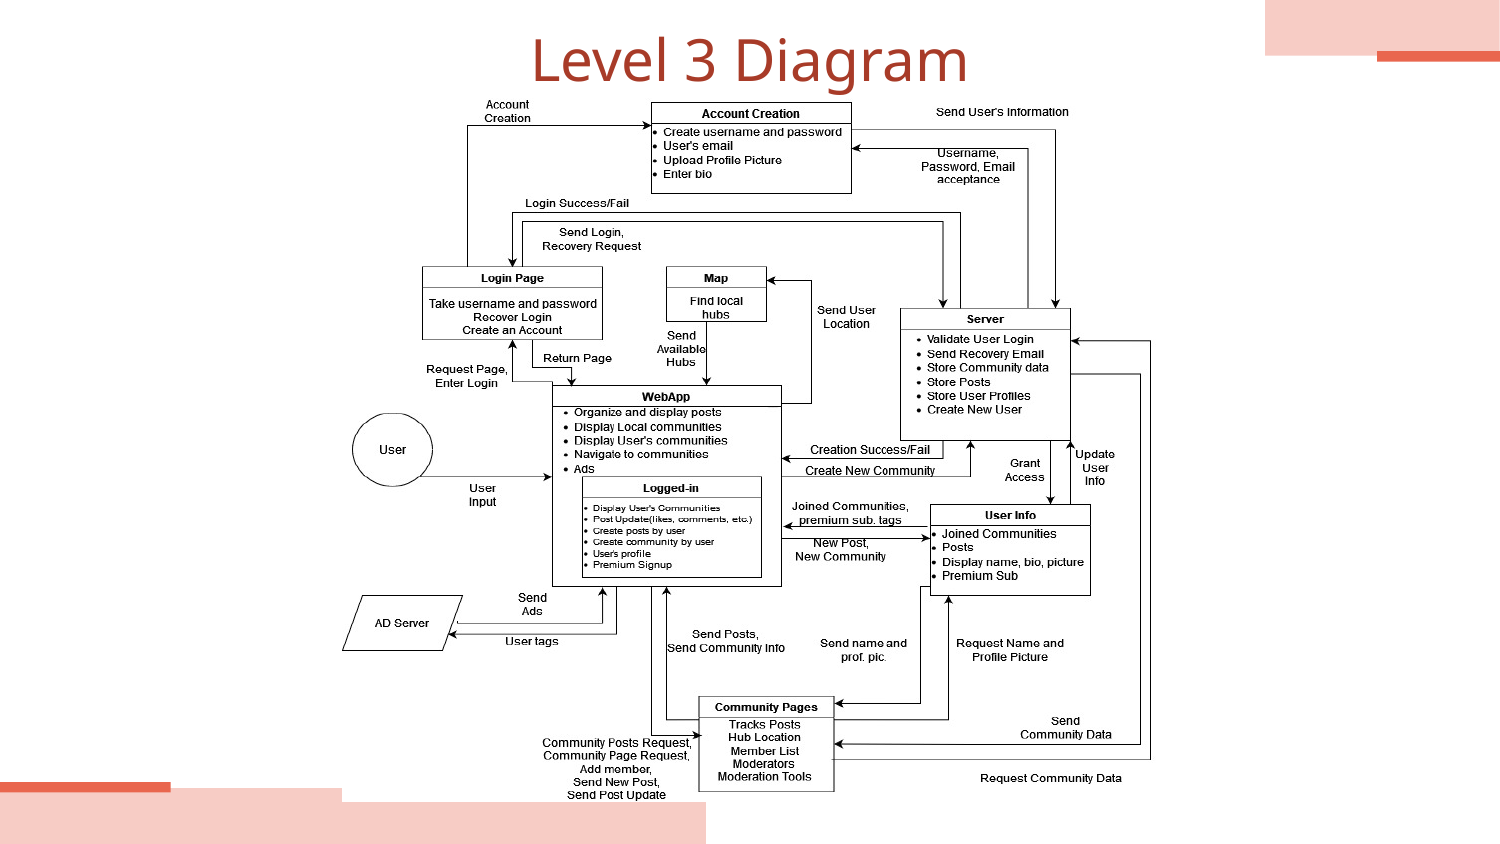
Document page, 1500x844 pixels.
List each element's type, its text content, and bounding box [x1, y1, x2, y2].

picture [342, 98, 1158, 802]
title Level 3 Diagram [117, 11, 1383, 106]
